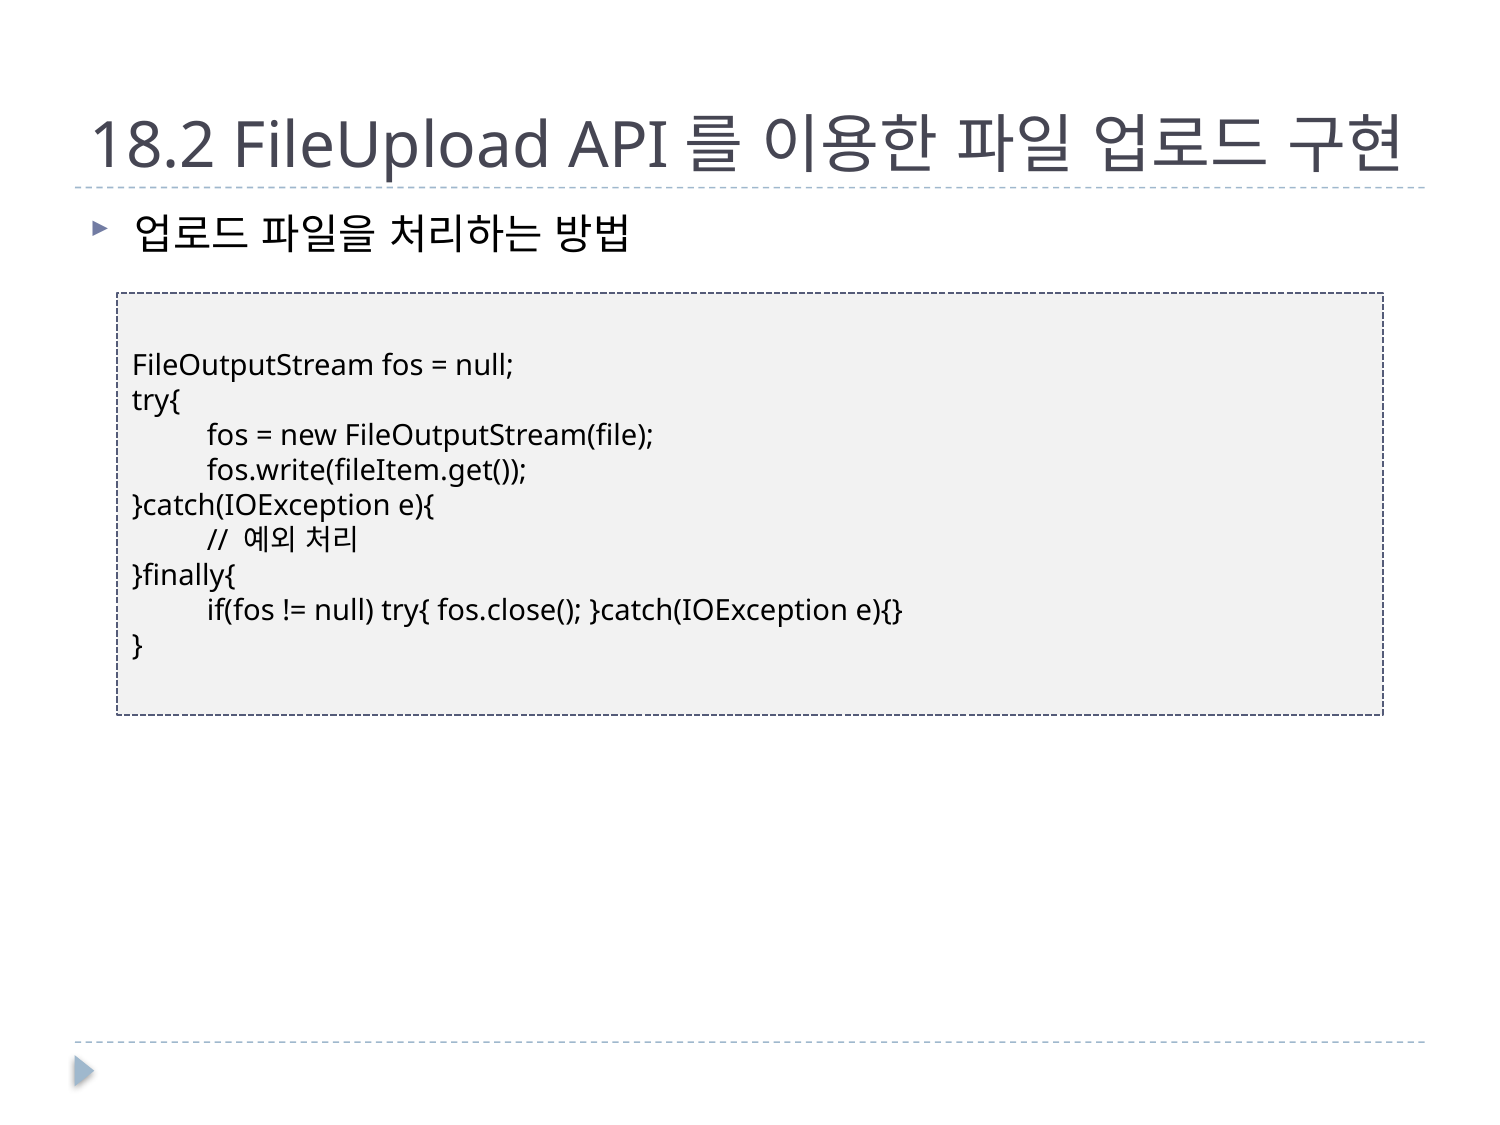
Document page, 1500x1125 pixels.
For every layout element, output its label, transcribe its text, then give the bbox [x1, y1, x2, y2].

text_box FileOutputStream fos = null; try{ fos = new FileOutputStream(file); fos.write(fileItem.get()); }catch(IOException e){ // 예외 처리 }finally{ if(fos != null) try{ fos.close(); }catch(IOException e){} } [116, 291, 1384, 716]
list 업로드 파일을 처리하는 방법 [75, 200, 1425, 1010]
title 18.2 FileUpload API를 이용한 파일 업로드 구현 [75, 24, 1425, 188]
